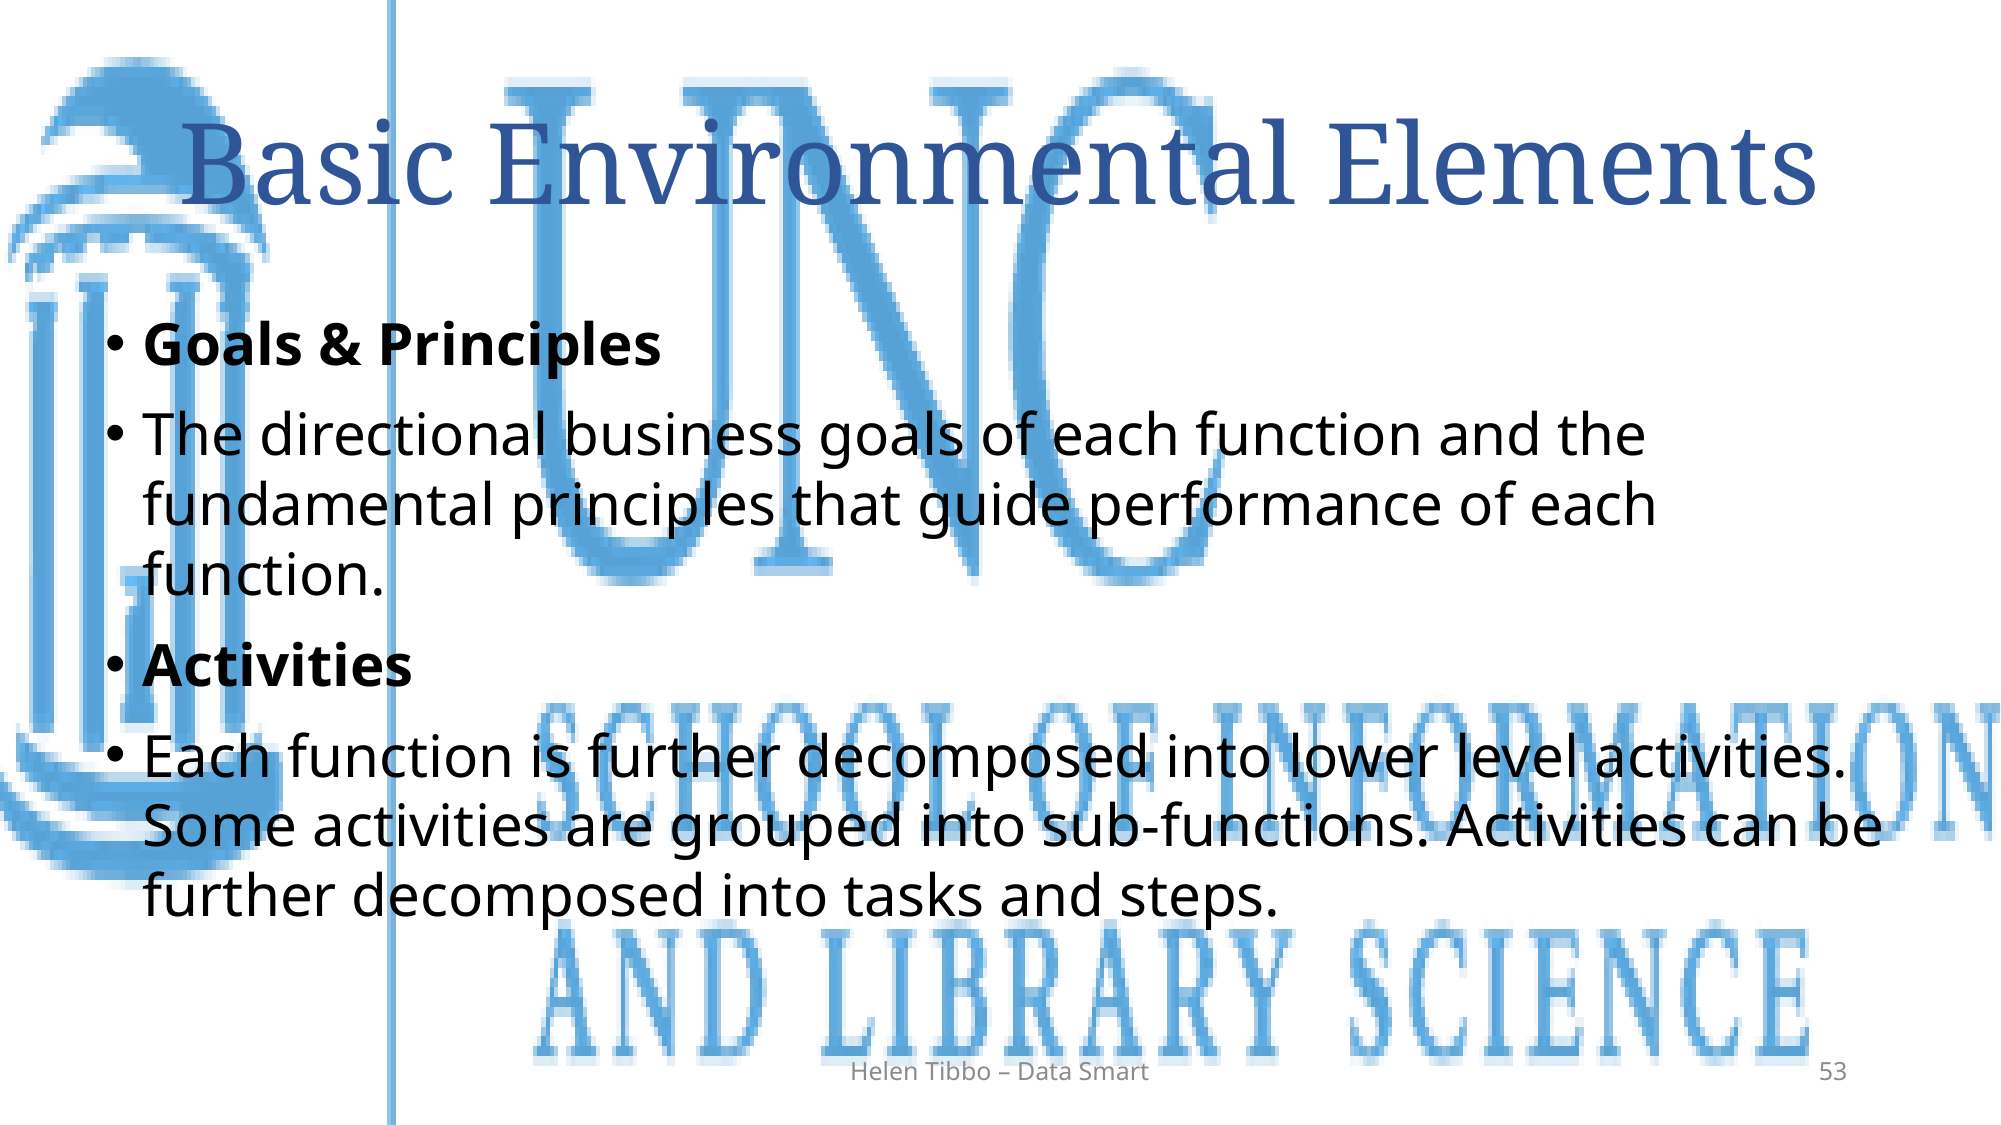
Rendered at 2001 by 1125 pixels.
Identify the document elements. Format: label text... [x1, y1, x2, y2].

footer Helen Tibbo – Data Smart [662, 1042, 1338, 1103]
slide_number 53 [1412, 1042, 1863, 1103]
title Basic Environmental Elements [137, 59, 1863, 278]
picture [0, 0, 2001, 1125]
list Goals & Principles The directional business goals of each function and the fundamental principles that guide performance of each function. Activities Each function is further decomposed into lower level activities. Some activities are grouped into sub-functions. Activities can be further decomposed into tasks and steps. [90, 299, 1903, 1014]
